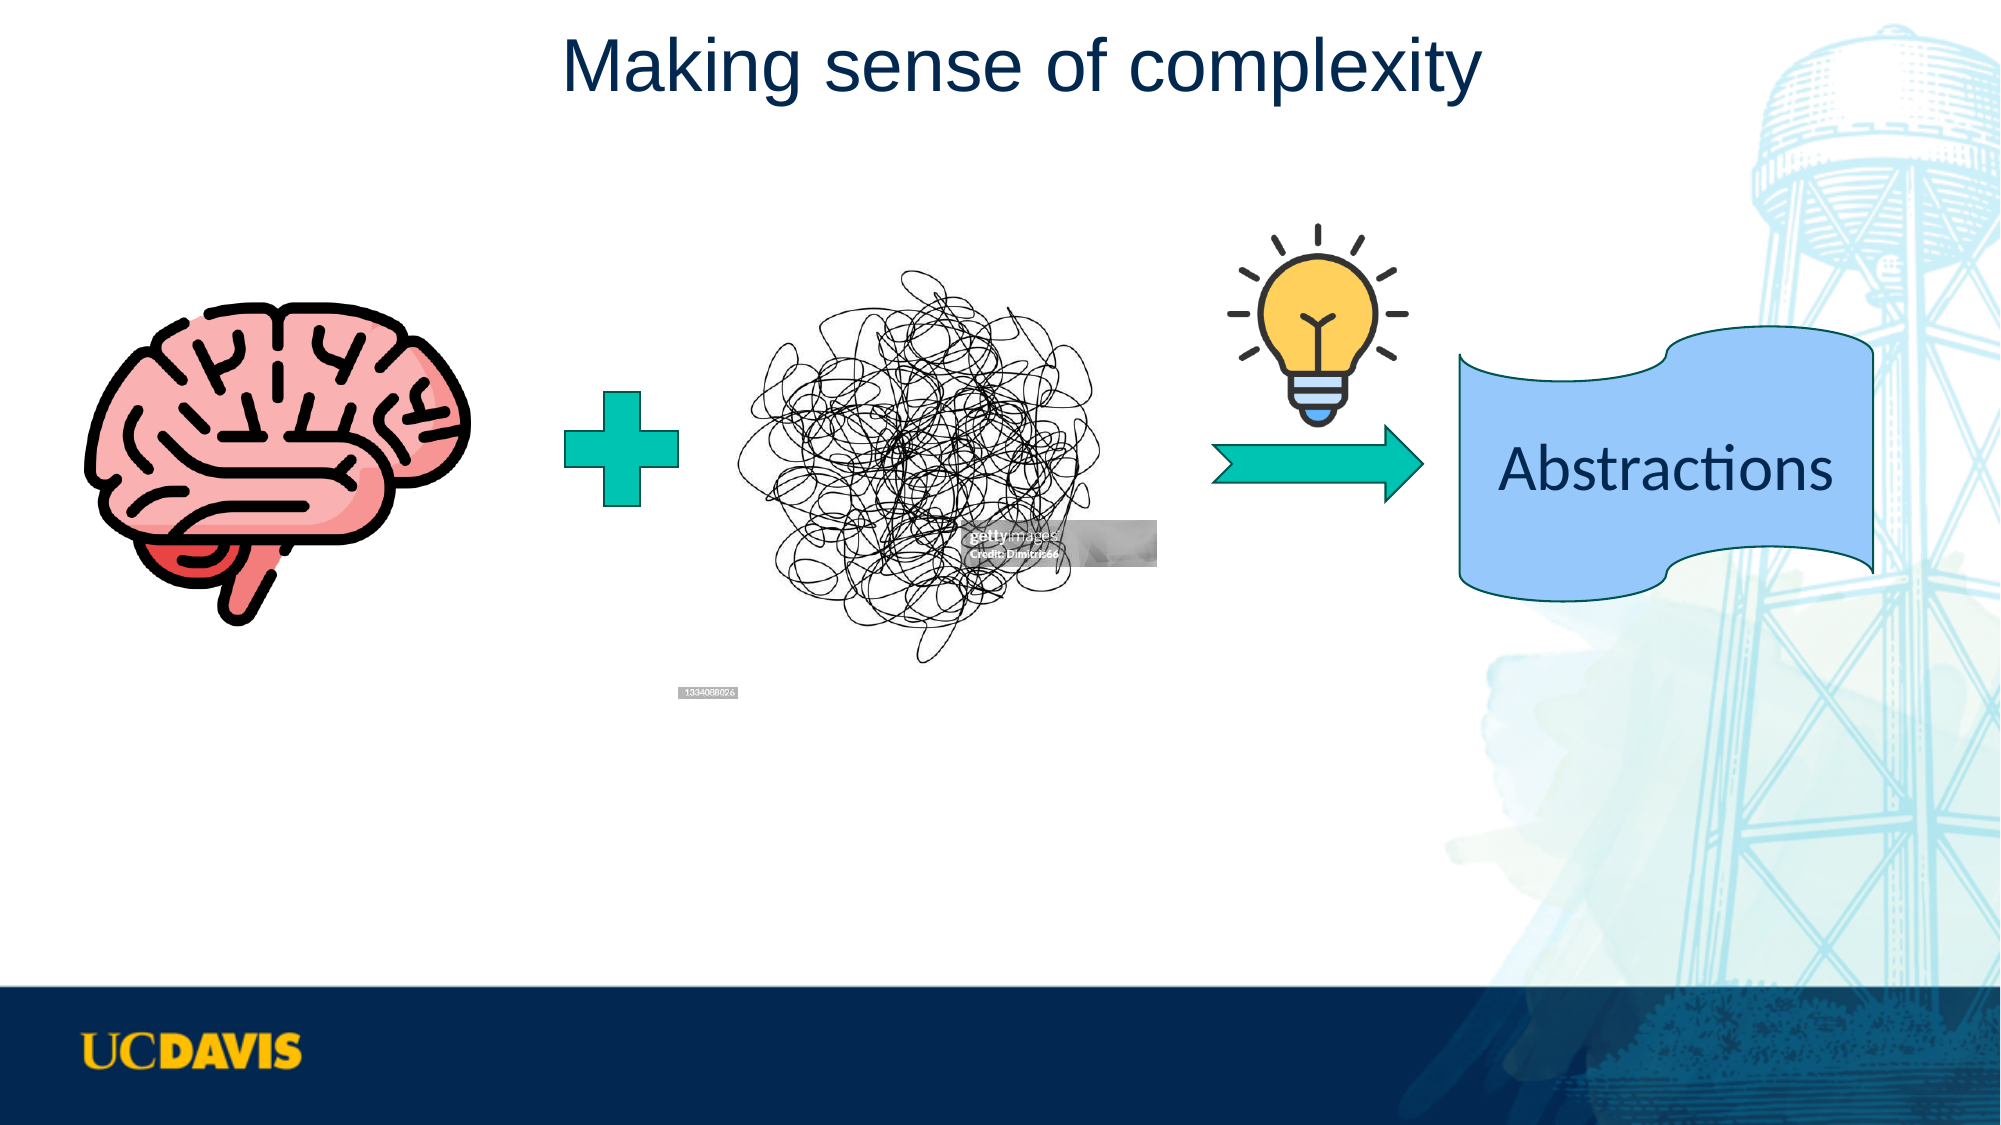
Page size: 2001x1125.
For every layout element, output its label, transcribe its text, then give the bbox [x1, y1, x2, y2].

text_box [564, 391, 678, 507]
text_box Abstractions [1458, 325, 1875, 603]
title Making sense of complexity [0, 0, 2000, 115]
picture [0, 0, 2001, 1125]
text_box [1210, 449, 1425, 504]
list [1193, 200, 1442, 449]
